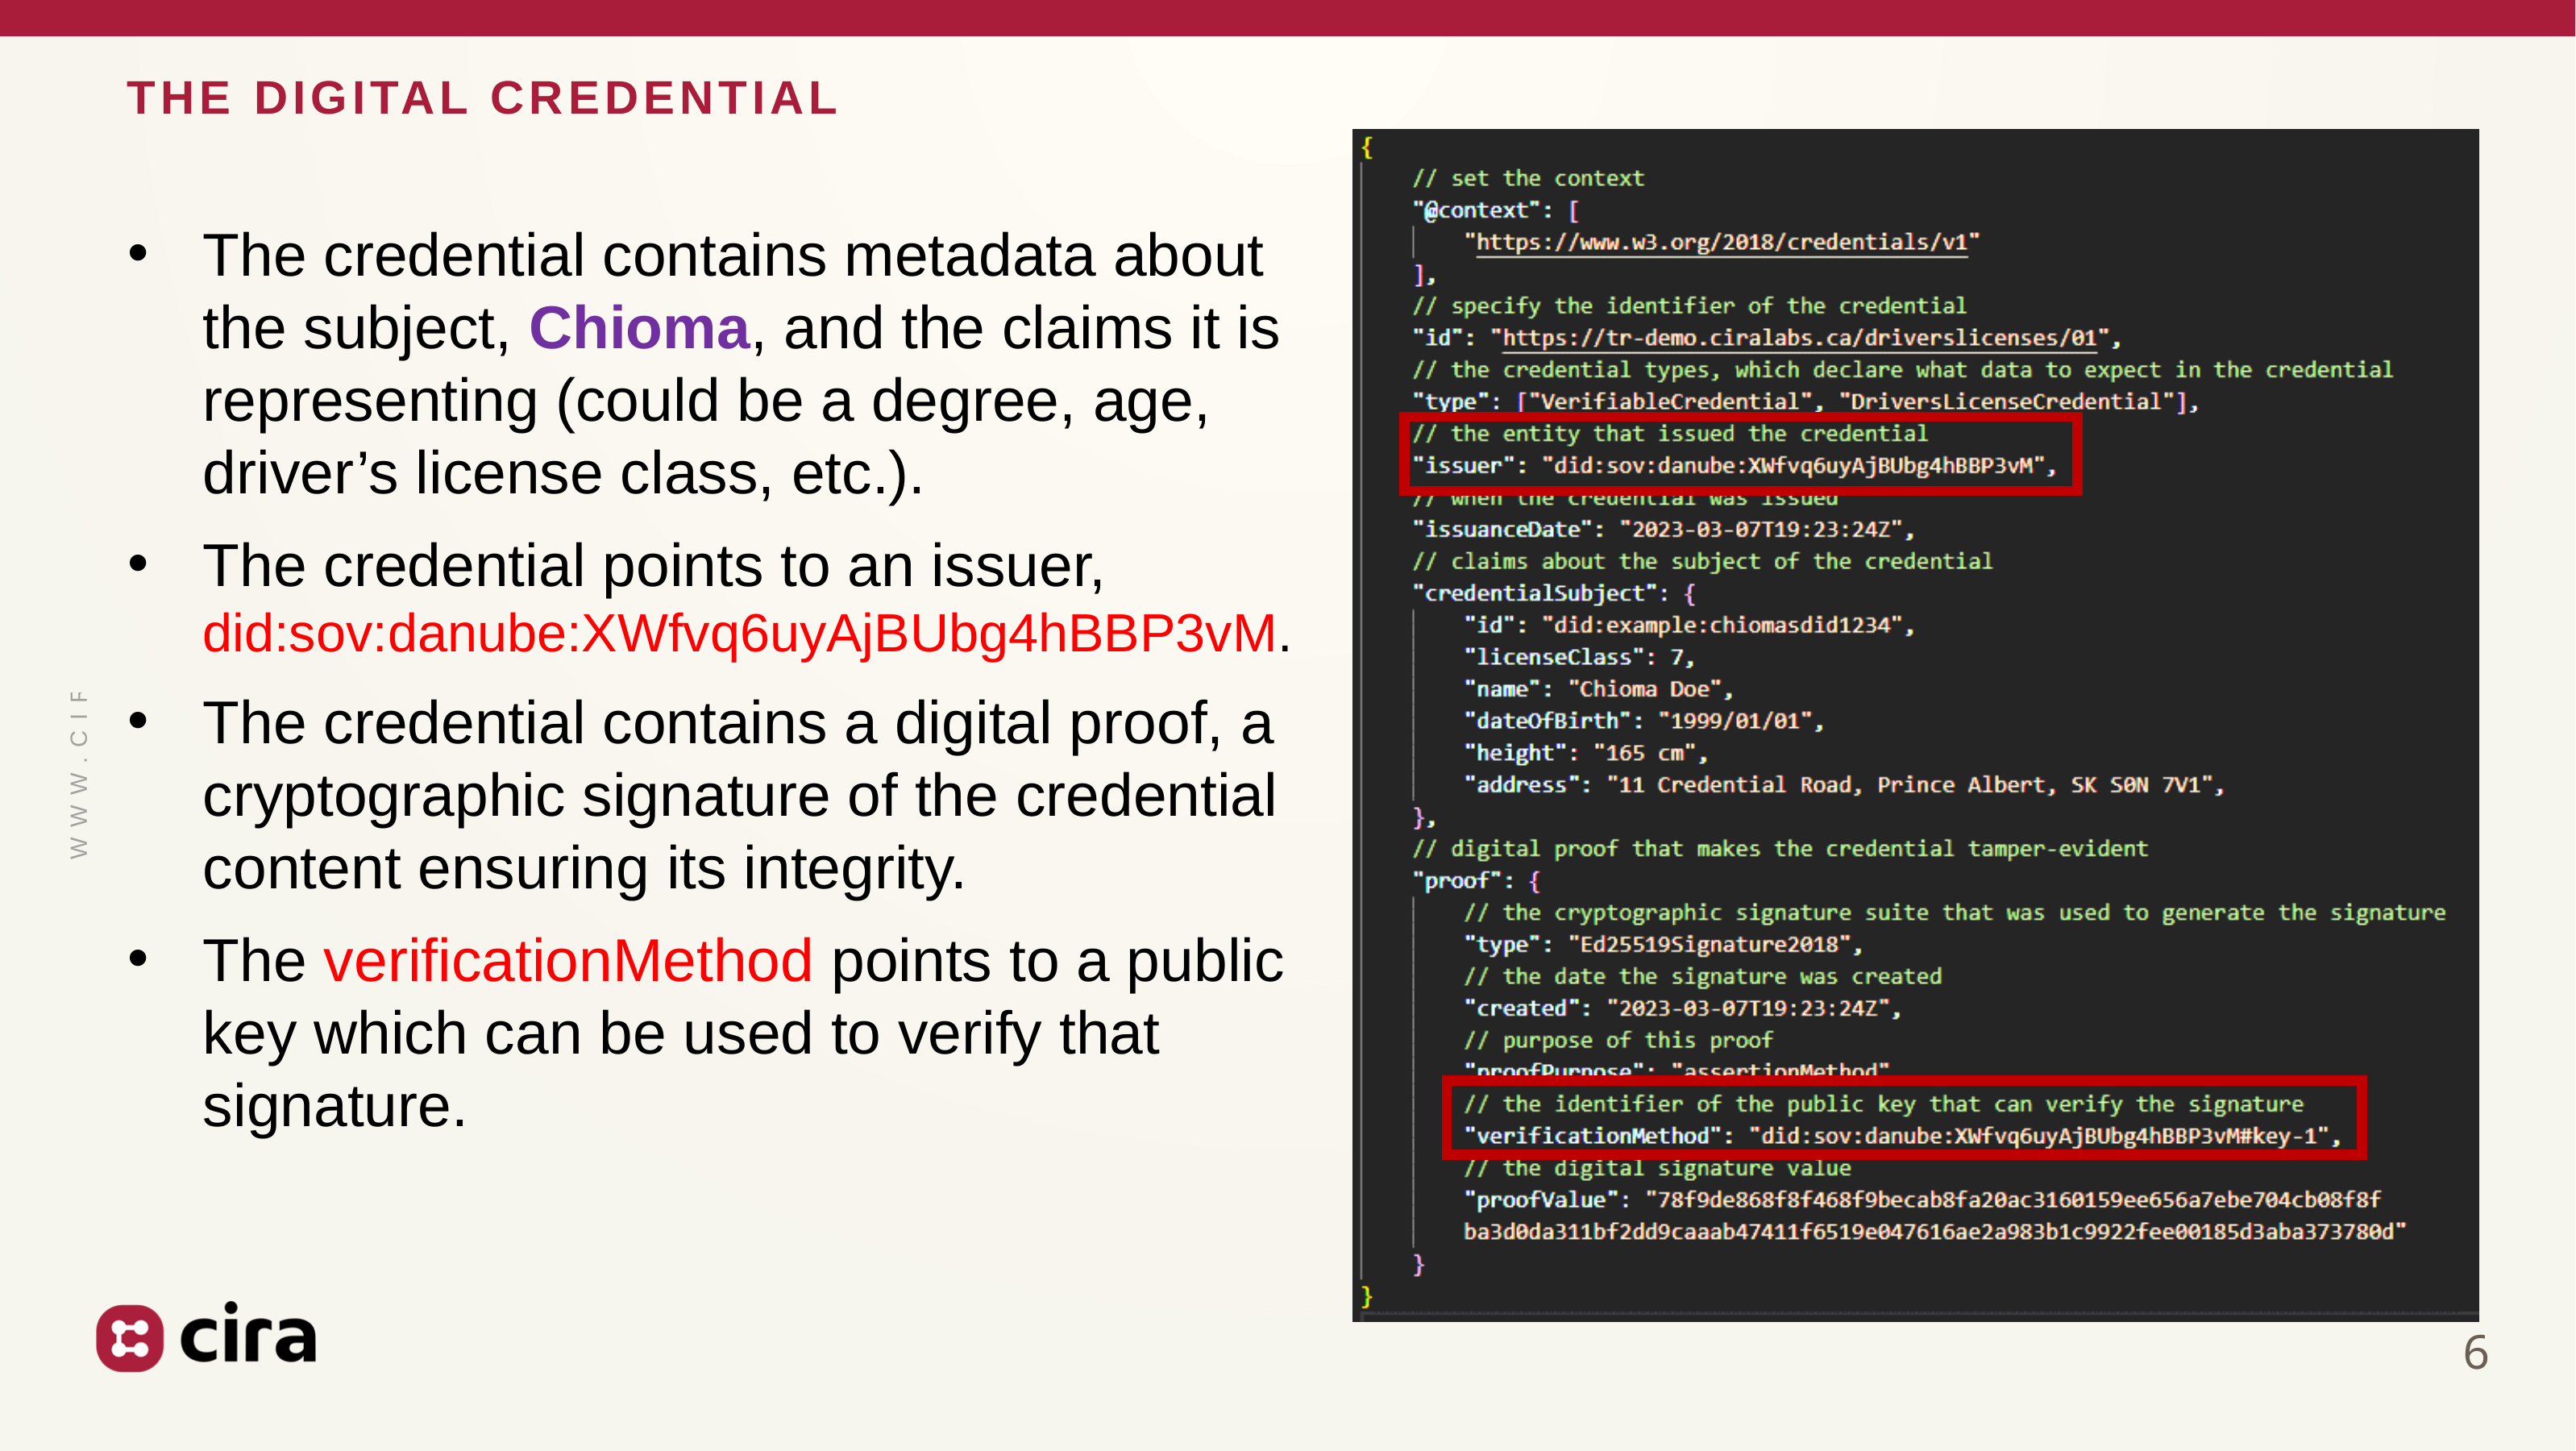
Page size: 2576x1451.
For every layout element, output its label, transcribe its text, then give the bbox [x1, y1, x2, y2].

picture [1352, 129, 2479, 1322]
text_box The credential contains metadata about the subject, Chioma, and the claims it is representing (could be a degree, age, driver’s license class, etc.). The credential points to an issuer, did:sov:danube:XWfvq6uyAjBUbg4hBBP3vM. The credential contains a digital proof, a cryptographic signature of the credential content ensuring its integrity. The verificationMethod points to a public key which can be used to verify that signature. [115, 209, 1334, 1237]
picture [80, 1287, 329, 1389]
title The DIGITAL Credential [115, 67, 2319, 157]
